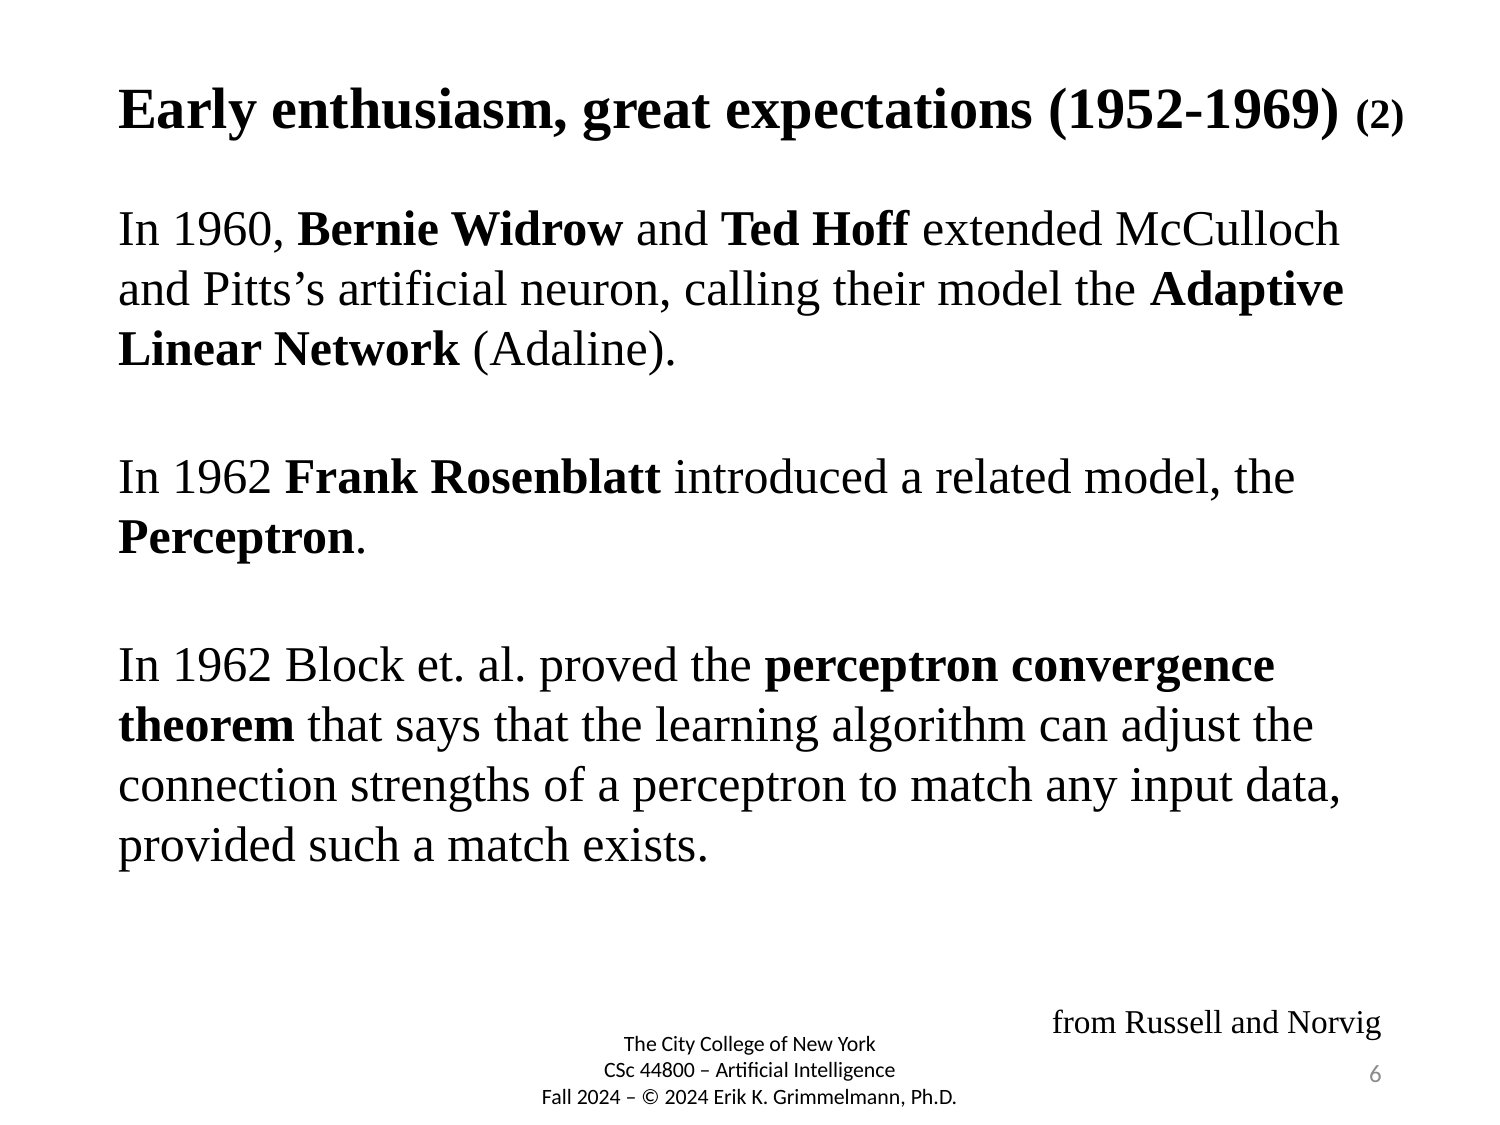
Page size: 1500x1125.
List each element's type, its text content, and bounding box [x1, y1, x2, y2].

list In 1960, Bernie Widrow and Ted Hoff extended McCulloch and Pitts’s artificial neuron, calling their model the Adaptive Linear Network (Adaline). In 1962 Frank Rosenblatt introduced a related model, the Perceptron. In 1962 Block et. al. proved the perceptron convergence theorem that says that the learning algorithm can adjust the connection strengths of a perceptron to match any input data, provided such a match exists. [103, 187, 1397, 978]
title Early enthusiasm, great expectations (1952-1969) (2) [103, 59, 1431, 148]
text_box from Russell and Norvig [988, 993, 1397, 1048]
slide_number 6 [1059, 1048, 1397, 1103]
